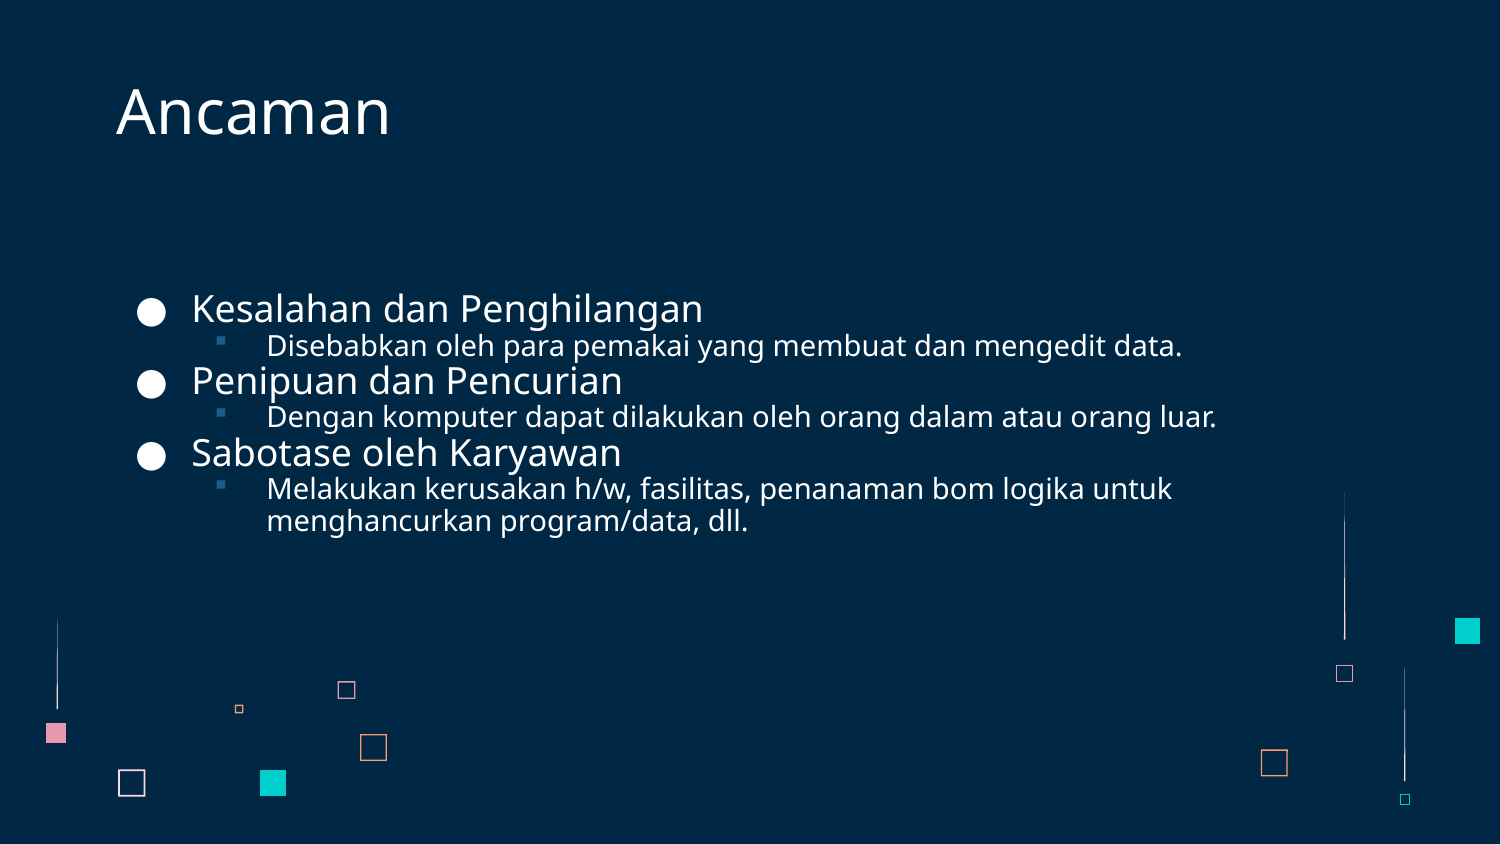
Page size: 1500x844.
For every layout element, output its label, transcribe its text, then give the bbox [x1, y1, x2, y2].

list Kesalahan dan Penghilangan Disebabkan oleh para pemakai yang membuat dan mengedit data. Penipuan dan Pencurian Dengan komputer dapat dilakukan oleh orang dalam atau orang luar. Sabotase oleh Karyawan Melakukan kerusakan h/w, fasilitas, penanaman bom logika untuk menghancurkan program/data, dll. [101, 275, 1287, 619]
title Ancaman [101, 67, 543, 163]
